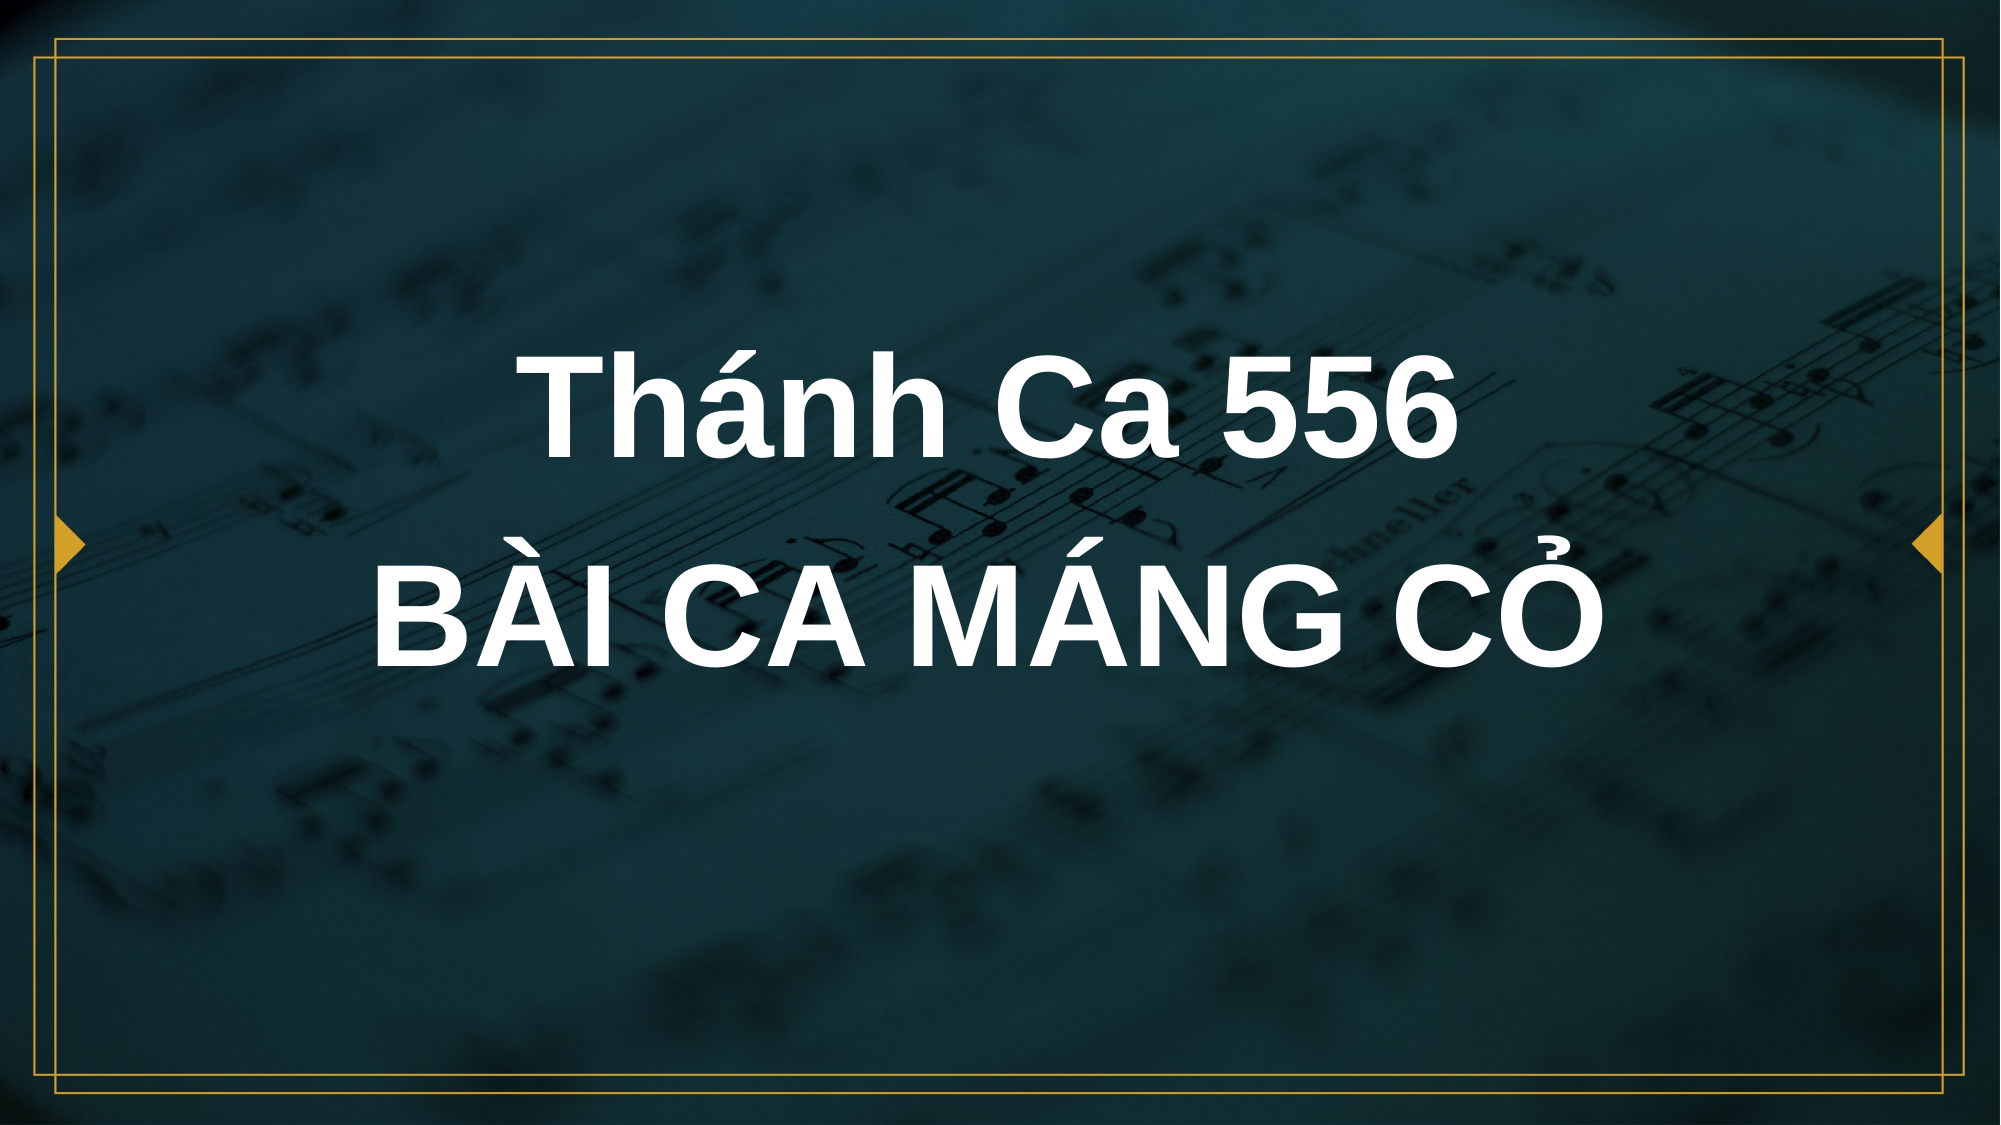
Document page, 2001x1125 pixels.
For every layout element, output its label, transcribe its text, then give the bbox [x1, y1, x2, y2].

title Thánh Ca 556 BÀI CA MÁNG CỎ [103, 151, 1875, 821]
picture [0, 0, 2000, 1125]
